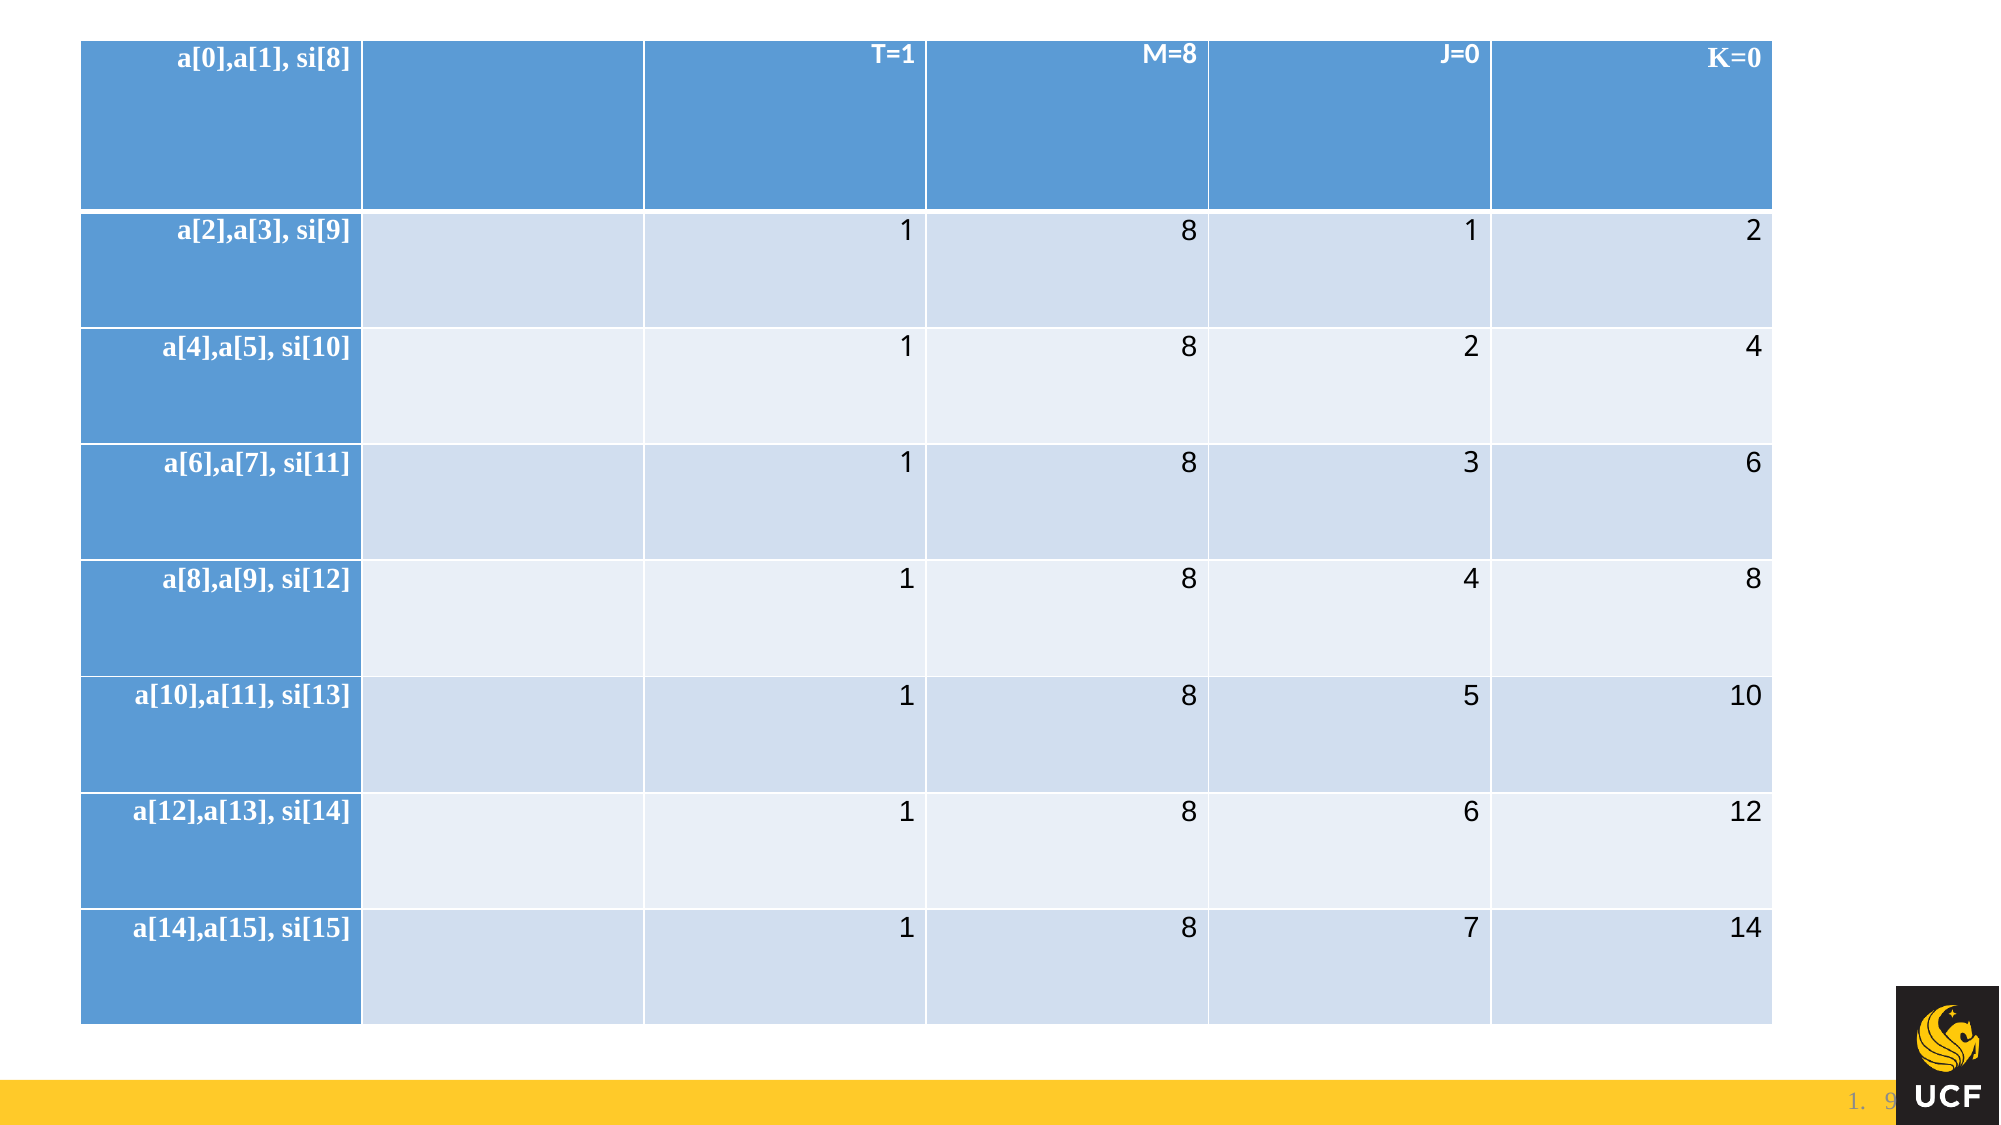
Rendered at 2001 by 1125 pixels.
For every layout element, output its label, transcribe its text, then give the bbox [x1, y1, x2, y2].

table_cell [363, 445, 643, 559]
table_cell 2 [1492, 214, 1772, 327]
table_cell 7 [1209, 910, 1490, 1024]
table_cell 2 [1209, 329, 1490, 443]
table_cell [363, 794, 643, 908]
table_cell [363, 561, 643, 676]
table_cell 1 [645, 794, 925, 908]
table_cell 10 [1492, 677, 1772, 792]
table_cell 1 [645, 329, 925, 443]
table_cell 1 [645, 910, 925, 1024]
table_cell 6 [1209, 794, 1490, 908]
table_cell 1 [645, 677, 925, 792]
table_cell 1 [1209, 214, 1490, 327]
table_cell 4 [1492, 329, 1772, 443]
picture [1896, 986, 1999, 1125]
table_cell [363, 329, 643, 443]
table_cell 8 [927, 329, 1208, 443]
table_cell [363, 677, 643, 792]
table_cell [363, 910, 643, 1024]
table_cell a[6],a[7], si[11] [81, 445, 361, 559]
table_cell 14 [1492, 910, 1772, 1024]
table_cell 8 [1492, 561, 1772, 676]
table_cell 5 [1209, 677, 1490, 792]
table_header M=8 [927, 41, 1208, 209]
table_cell a[8],a[9], si[12] [81, 561, 361, 676]
table_cell 3 [1209, 445, 1490, 559]
table_header J=0 [1209, 41, 1490, 209]
table_cell 12 [1492, 794, 1772, 908]
table_cell 8 [927, 794, 1208, 908]
table_cell a[4],a[5], si[10] [81, 329, 361, 443]
table_header a[0],a[1], si[8] [81, 41, 361, 209]
table_cell 1 [645, 561, 925, 676]
table_cell a[10],a[11], si[13] [81, 677, 361, 792]
table_cell 6 [1492, 445, 1772, 559]
table_cell 8 [927, 445, 1208, 559]
table_cell 8 [927, 561, 1208, 676]
table_cell [363, 214, 643, 327]
table_cell 4 [1209, 561, 1490, 676]
table_cell 8 [927, 214, 1208, 327]
table_cell 1 [645, 445, 925, 559]
table_cell a[12],a[13], si[14] [81, 794, 361, 908]
table_cell 8 [927, 910, 1208, 1024]
table_header T=1 [645, 41, 925, 209]
table_header K=0 [1492, 41, 1772, 209]
table_cell 8 [927, 677, 1208, 792]
slide_number 9 [1462, 1069, 1913, 1125]
table_cell a[14],a[15], si[15] [81, 910, 361, 1024]
table_cell 1 [645, 214, 925, 327]
table_cell a[2],a[3], si[9] [81, 214, 361, 327]
table_header [363, 41, 643, 209]
